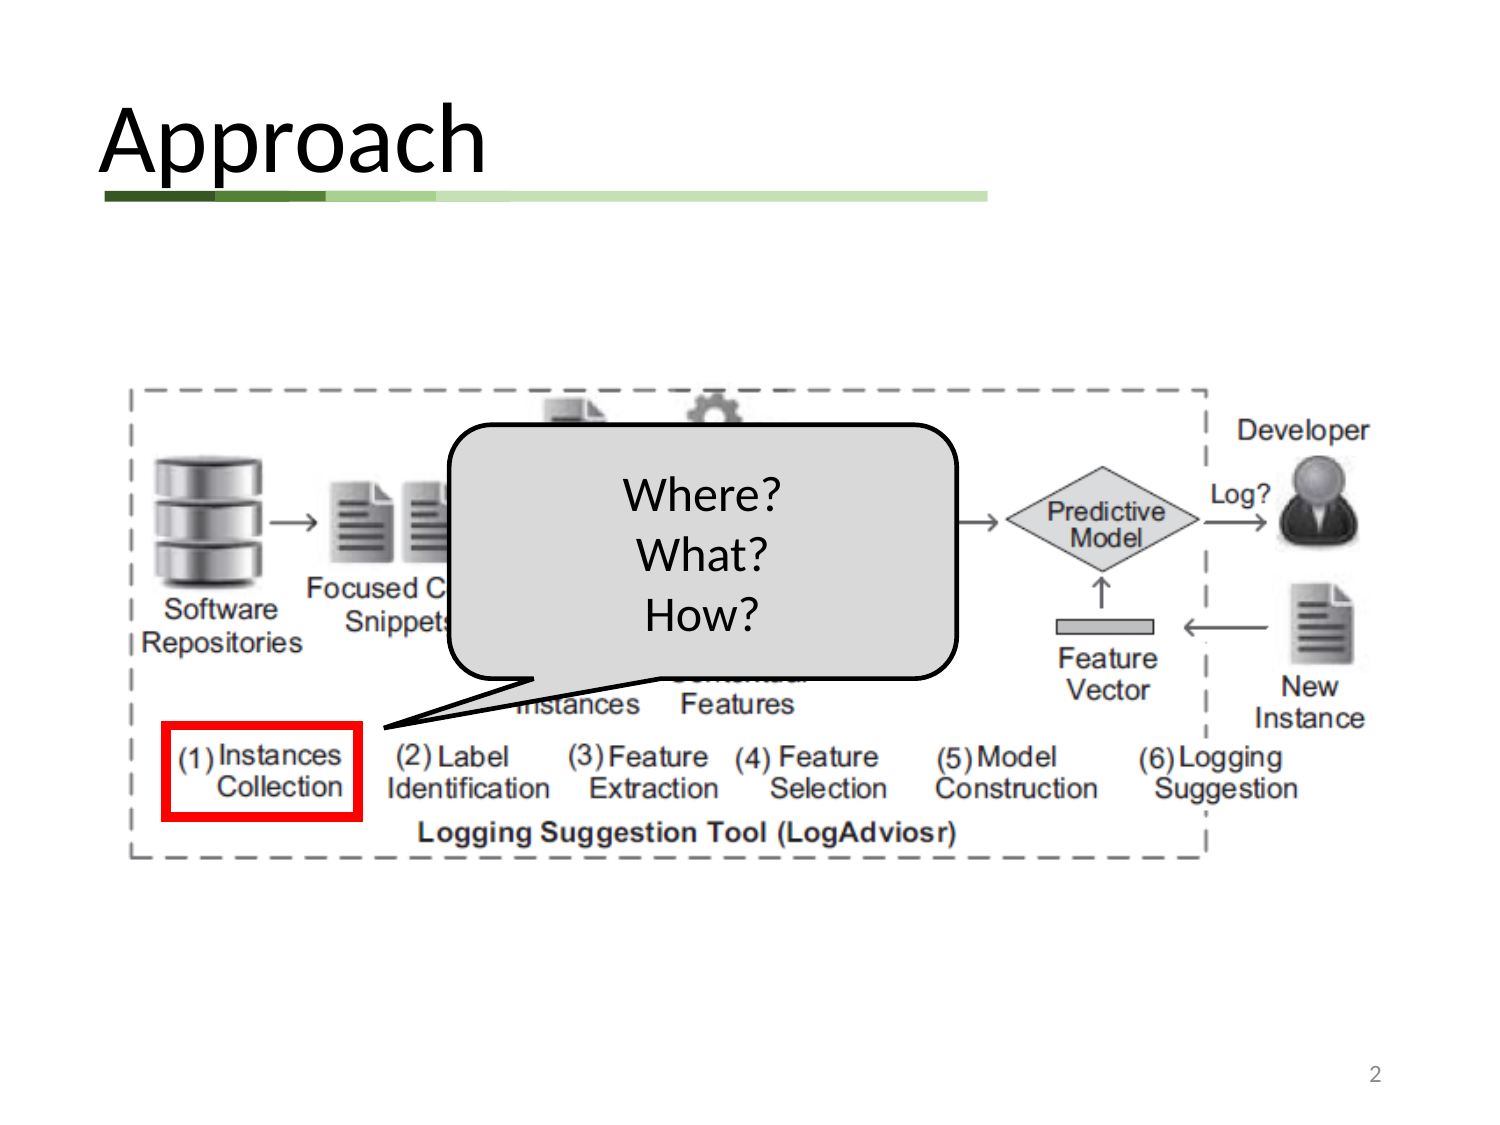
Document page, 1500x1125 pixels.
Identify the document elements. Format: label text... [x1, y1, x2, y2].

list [115, 370, 1397, 874]
slide_number 2 [1059, 1042, 1397, 1103]
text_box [80, 65, 988, 202]
